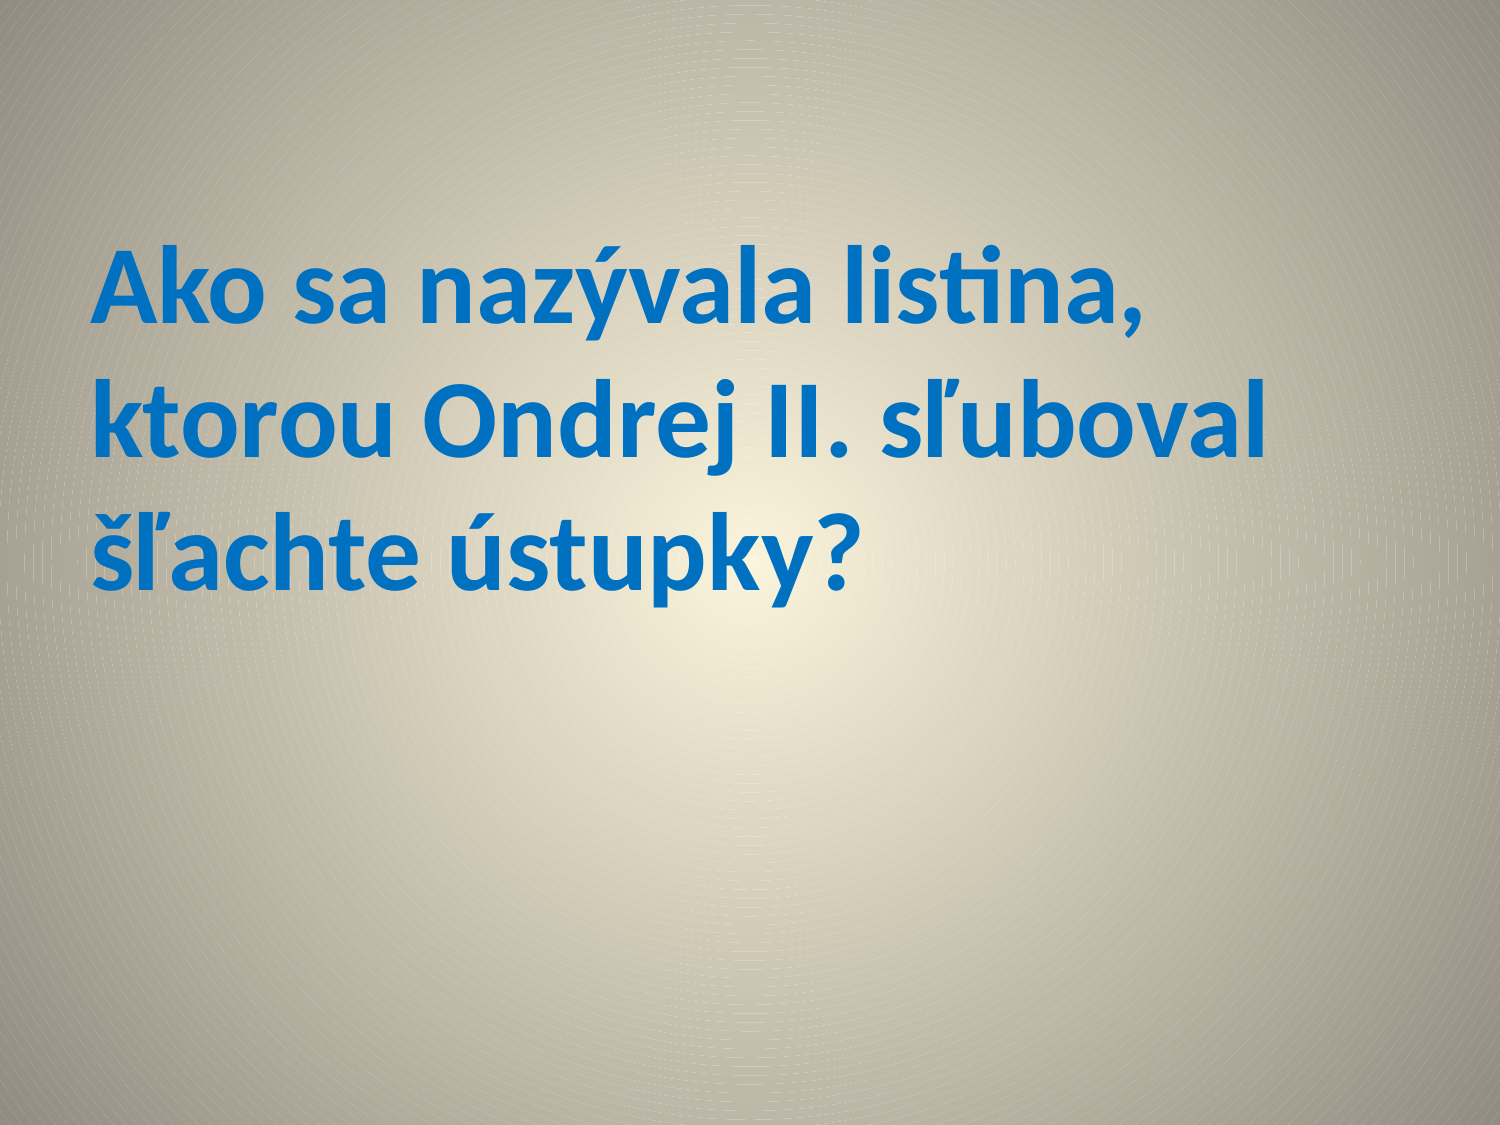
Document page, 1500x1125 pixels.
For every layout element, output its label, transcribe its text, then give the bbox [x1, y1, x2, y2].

title Ako sa nazývala listina, ktorou Ondrej II. sľuboval šľachte ústupky? [75, 200, 1425, 625]
